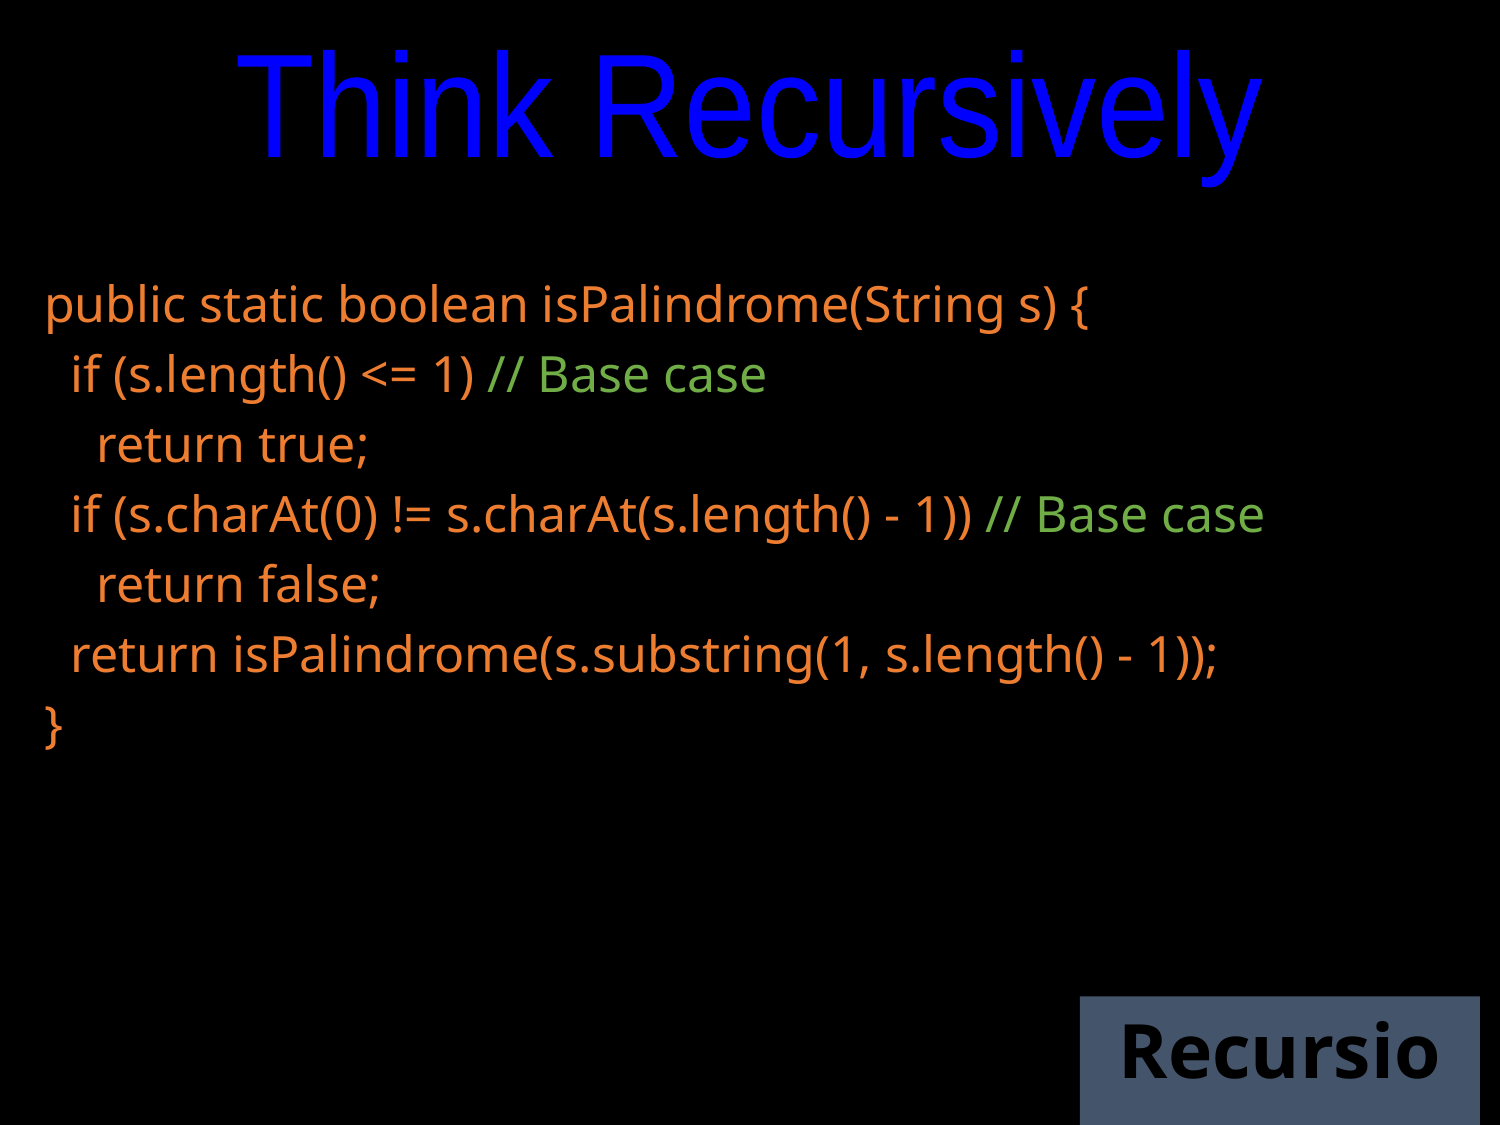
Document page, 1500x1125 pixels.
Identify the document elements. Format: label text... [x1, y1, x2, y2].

text_box public static boolean isPalindrome(String s) { if (s.length() <= 1) // Base case return true; if (s.charAt(0) != s.charAt(s.length() - 1)) // Base case return false; return isPalindrome(s.substring(1, s.length() - 1)); } [29, 265, 1486, 902]
